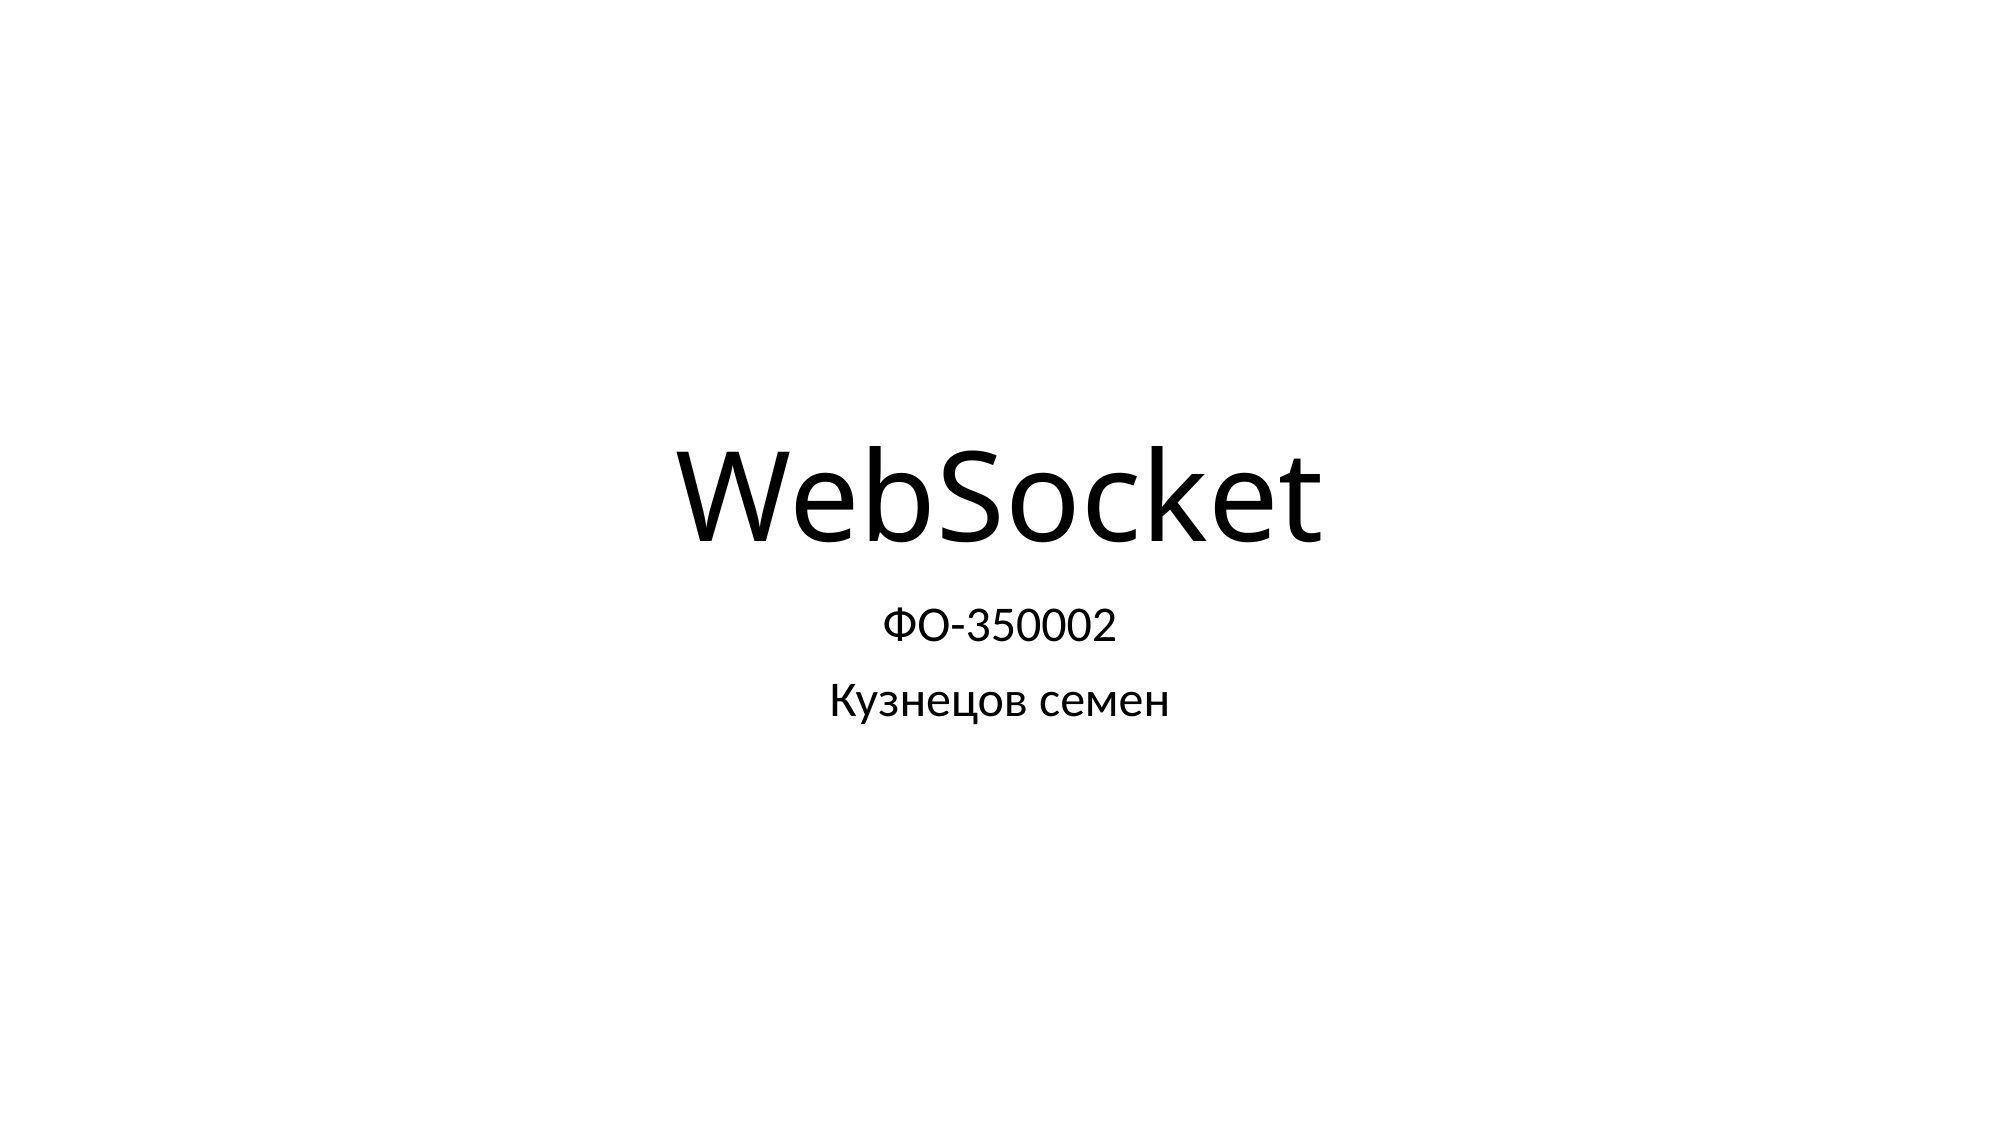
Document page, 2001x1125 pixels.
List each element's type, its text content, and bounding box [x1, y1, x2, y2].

title WebSocket [249, 184, 1750, 576]
subtitle ФО-350002 Кузнецов семен [249, 590, 1750, 863]
